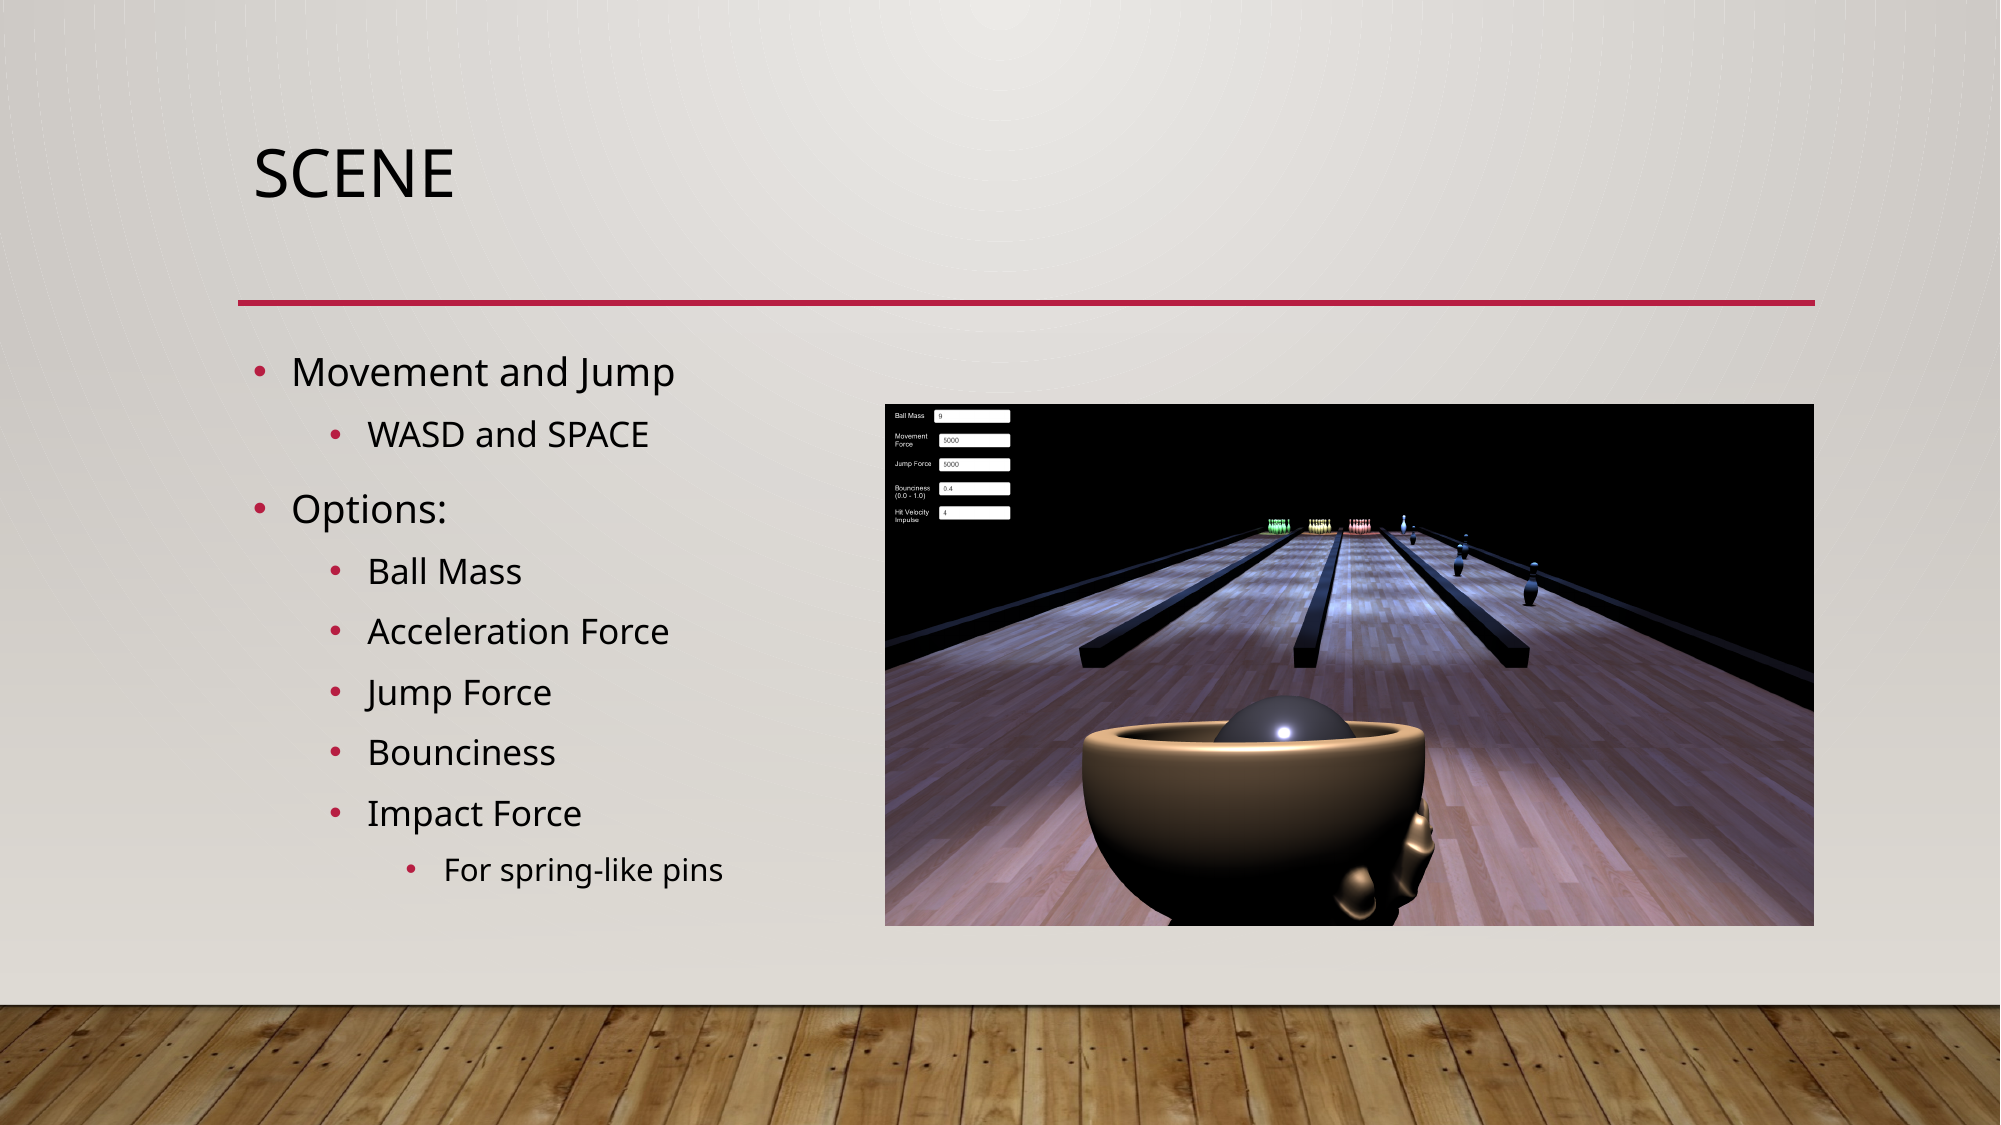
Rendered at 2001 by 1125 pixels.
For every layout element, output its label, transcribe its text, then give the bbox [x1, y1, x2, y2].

list Movement and Jump WASD and SPACE Options: Ball Mass Acceleration Force Jump Force Bounciness Impact Force For spring-like pins [238, 330, 857, 897]
picture [0, 1005, 2000, 1125]
picture [885, 404, 1814, 927]
title Scene [238, 131, 1814, 305]
